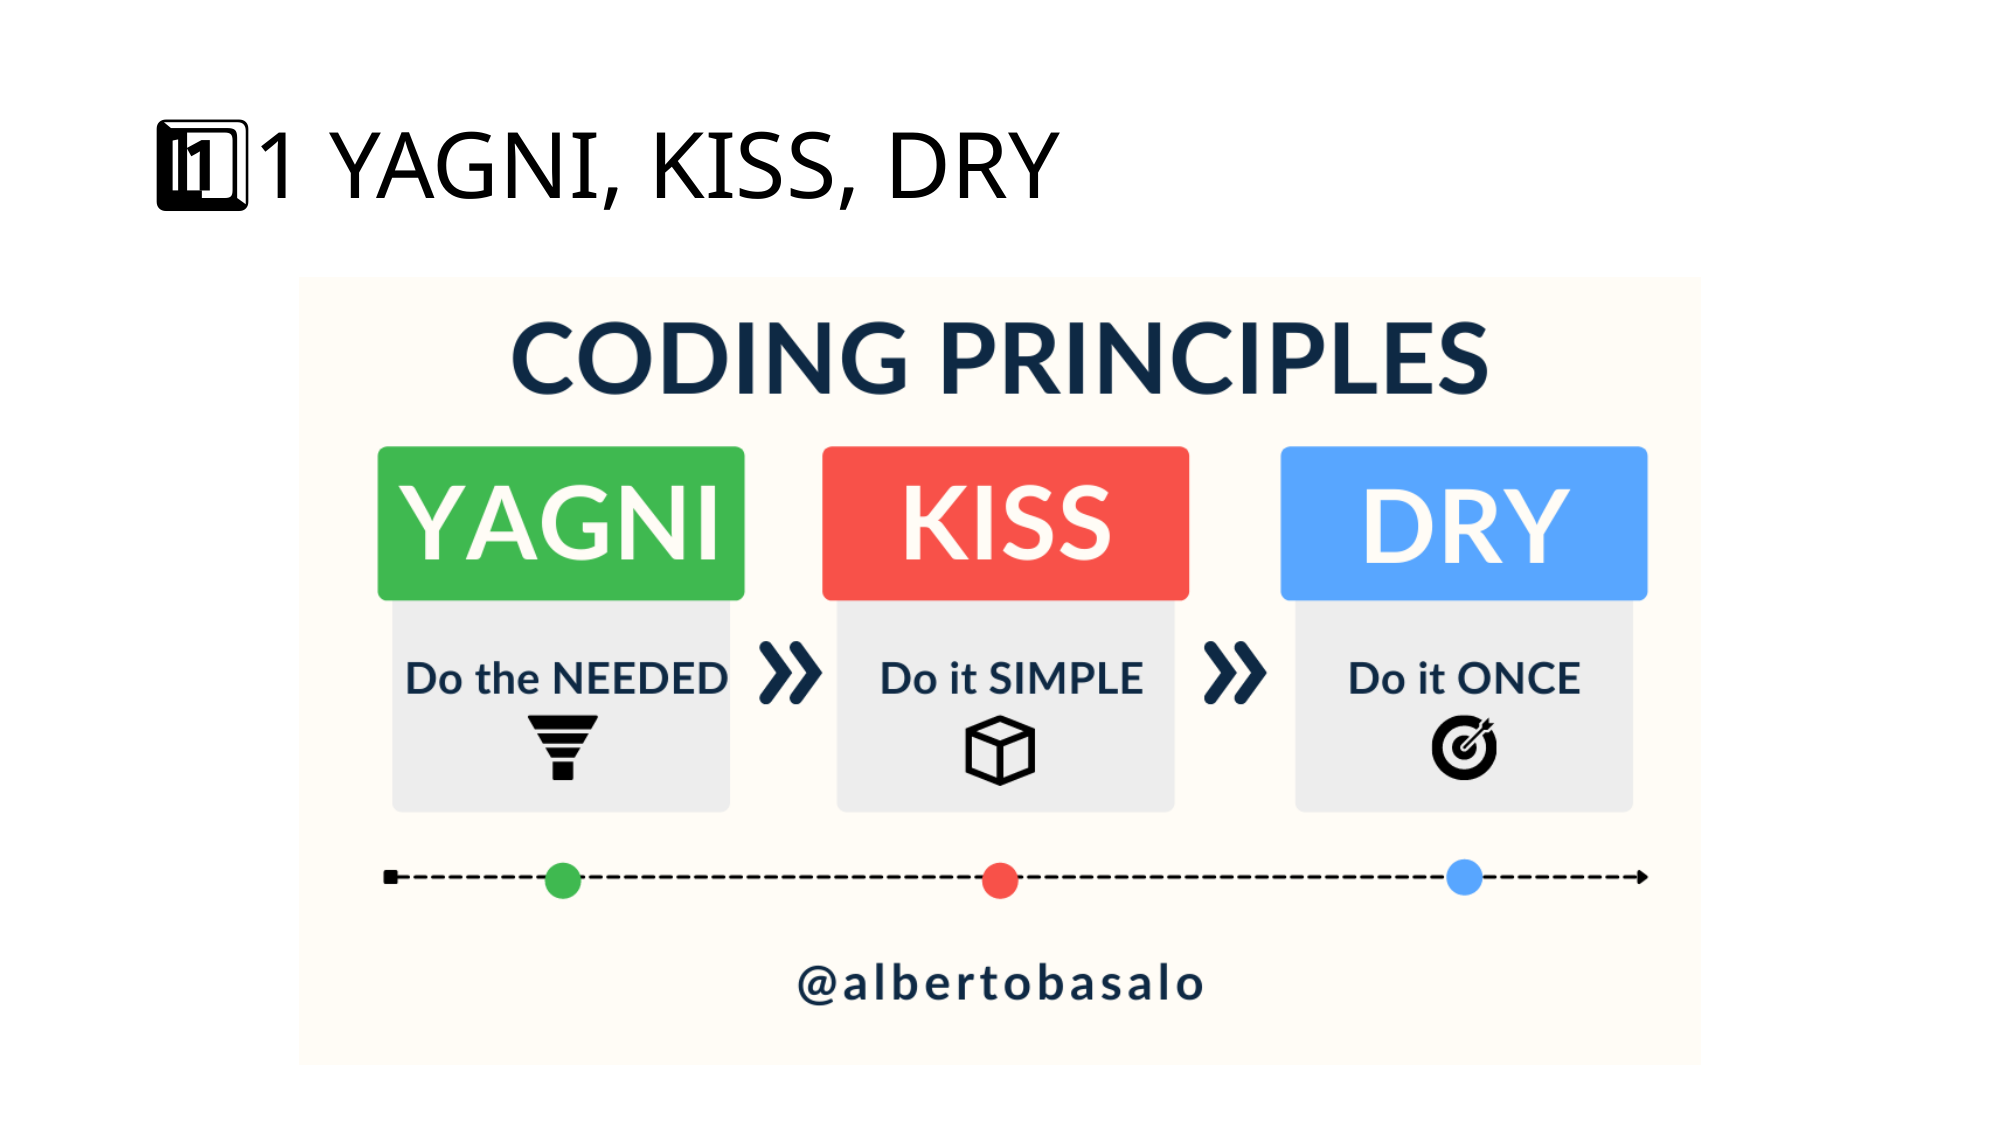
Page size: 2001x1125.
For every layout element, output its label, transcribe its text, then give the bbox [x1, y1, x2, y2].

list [299, 277, 1701, 1066]
title 1️⃣1 YAGNI, KISS, DRY [137, 59, 1863, 278]
